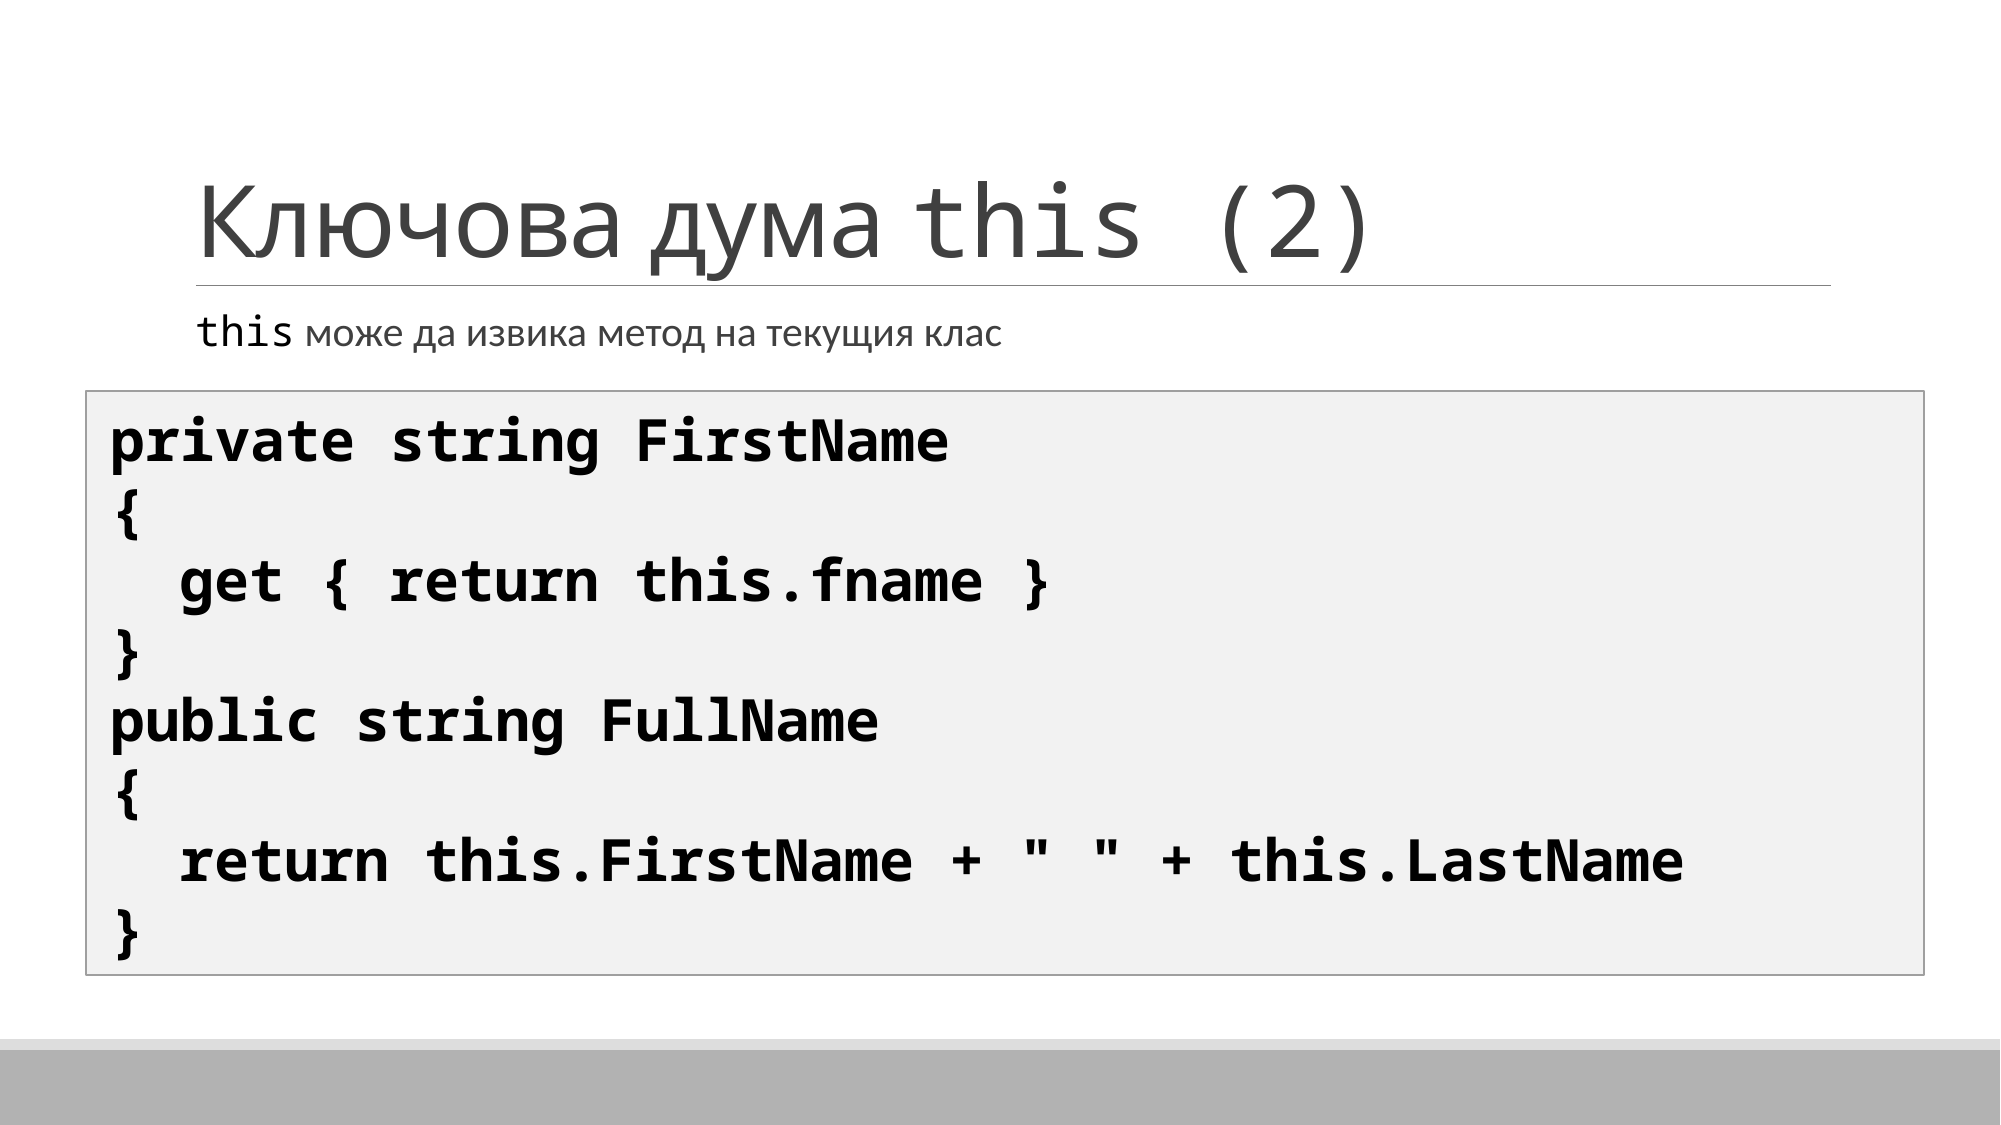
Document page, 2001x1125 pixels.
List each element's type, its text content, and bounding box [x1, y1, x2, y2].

title Ключова дума this (2) [180, 47, 1830, 285]
list this може да извика метод на текущия клас [180, 302, 1830, 391]
text_box private string FirstName { get { return this.fname } } public string FullName { return this.FirstName + " " + this.LastName } [86, 391, 1924, 975]
